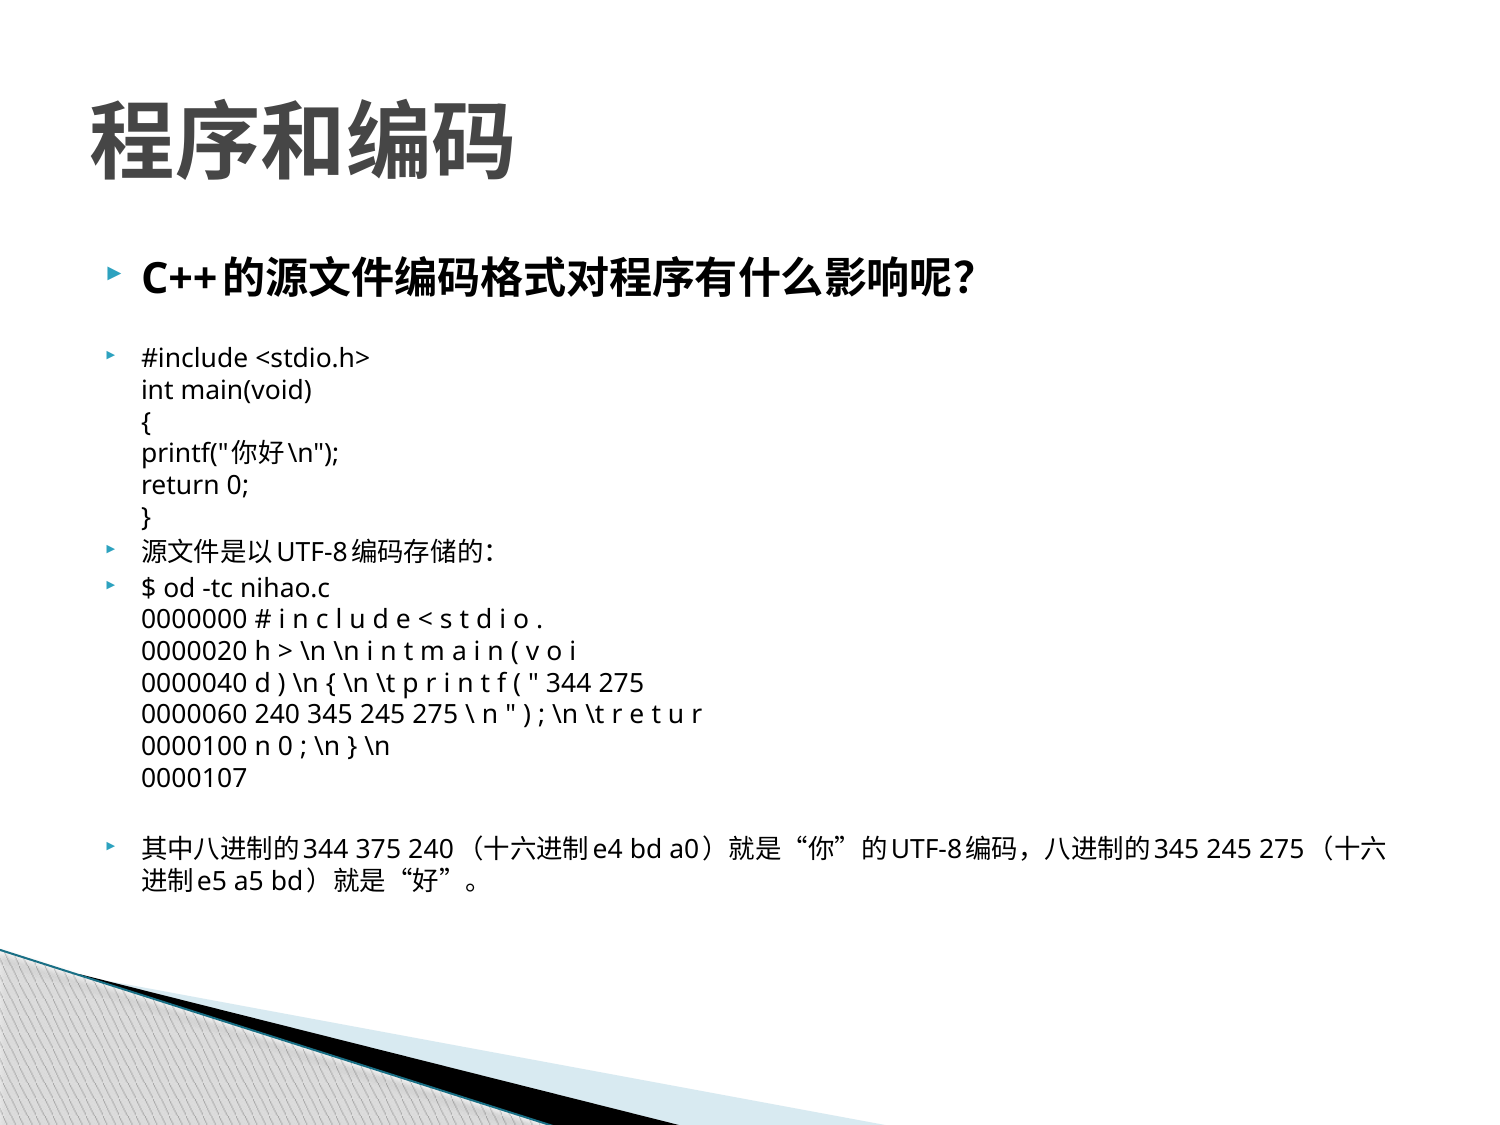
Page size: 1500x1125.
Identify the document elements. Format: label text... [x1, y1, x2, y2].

title 程序和编码 [75, 45, 1425, 233]
list C++的源文件编码格式对程序有什么影响呢？ #include <stdio.h> int main(void) { printf("你好\n"); return 0; } 源文件是以UTF-8编码存储的： $ od -tc nihao.c 0000000 # i n c l u d e < s t d i o . 0000020 h > \n \n i n t m a i n ( v o i 0000040 d ) \n { \n \t p r i n t f ( " 344 275 0000060 240 345 245 275 \ n " ) ; \n \t r e t u r 0000100 n 0 ; \n } \n 0000107 其中八进制的344 375 240（十六进制e4 bd a0）就是“你”的UTF-8编码，八进制的345 245 275（十六进制e5 a5 bd）就是“好”。 [75, 243, 1425, 986]
